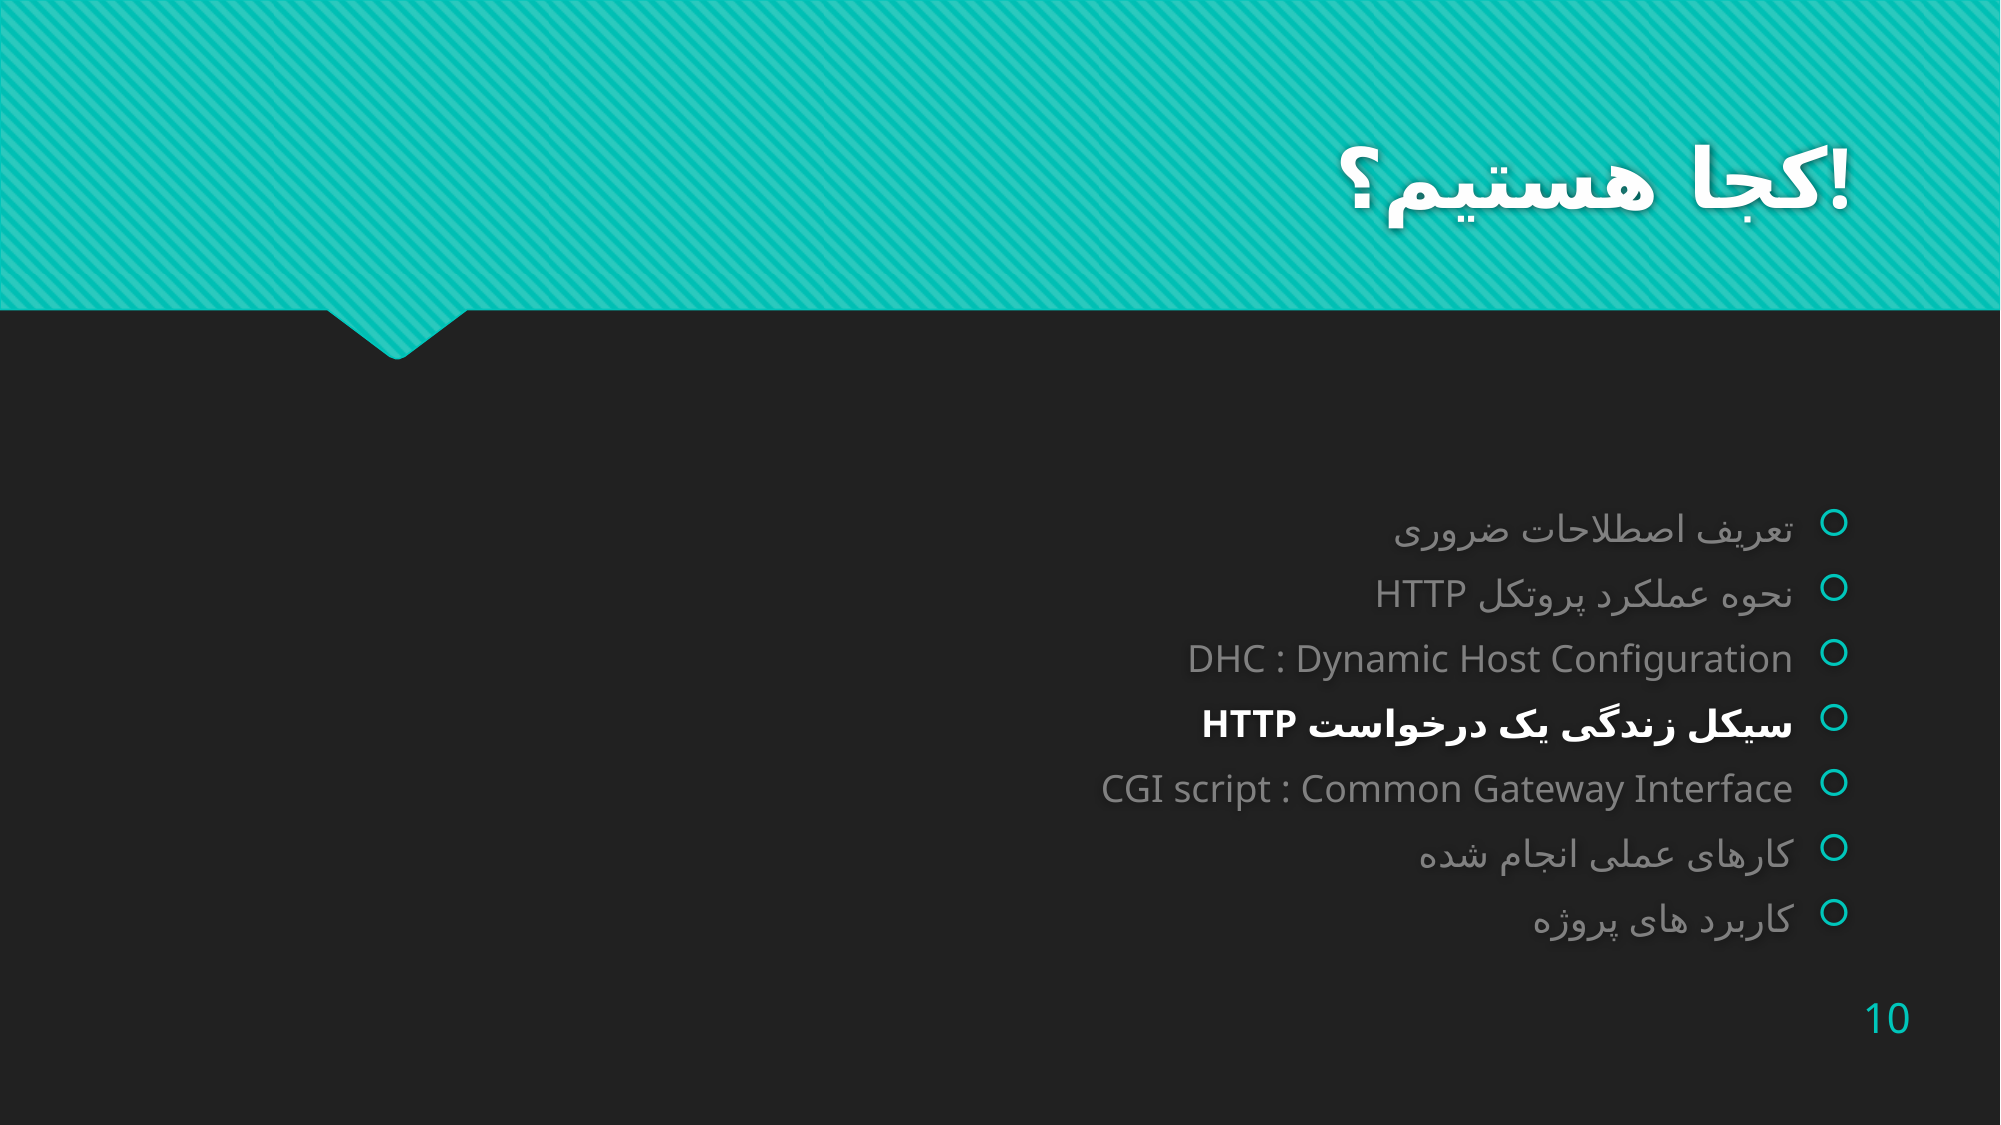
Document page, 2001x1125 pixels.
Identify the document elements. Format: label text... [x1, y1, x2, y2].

title کجا هستیم؟! [132, 73, 1868, 233]
list تعریف اصطلاحات ضروری نحوه عملکرد پروتکل HTTP DHC : Dynamic Host Configuration سیکل زندگی یک درخواست HTTP CGI script : Common Gateway Interface کارهای عملی انجام شده کاربرد های پروژه [134, 364, 1866, 1081]
slide_number 10 [1751, 970, 1926, 1051]
